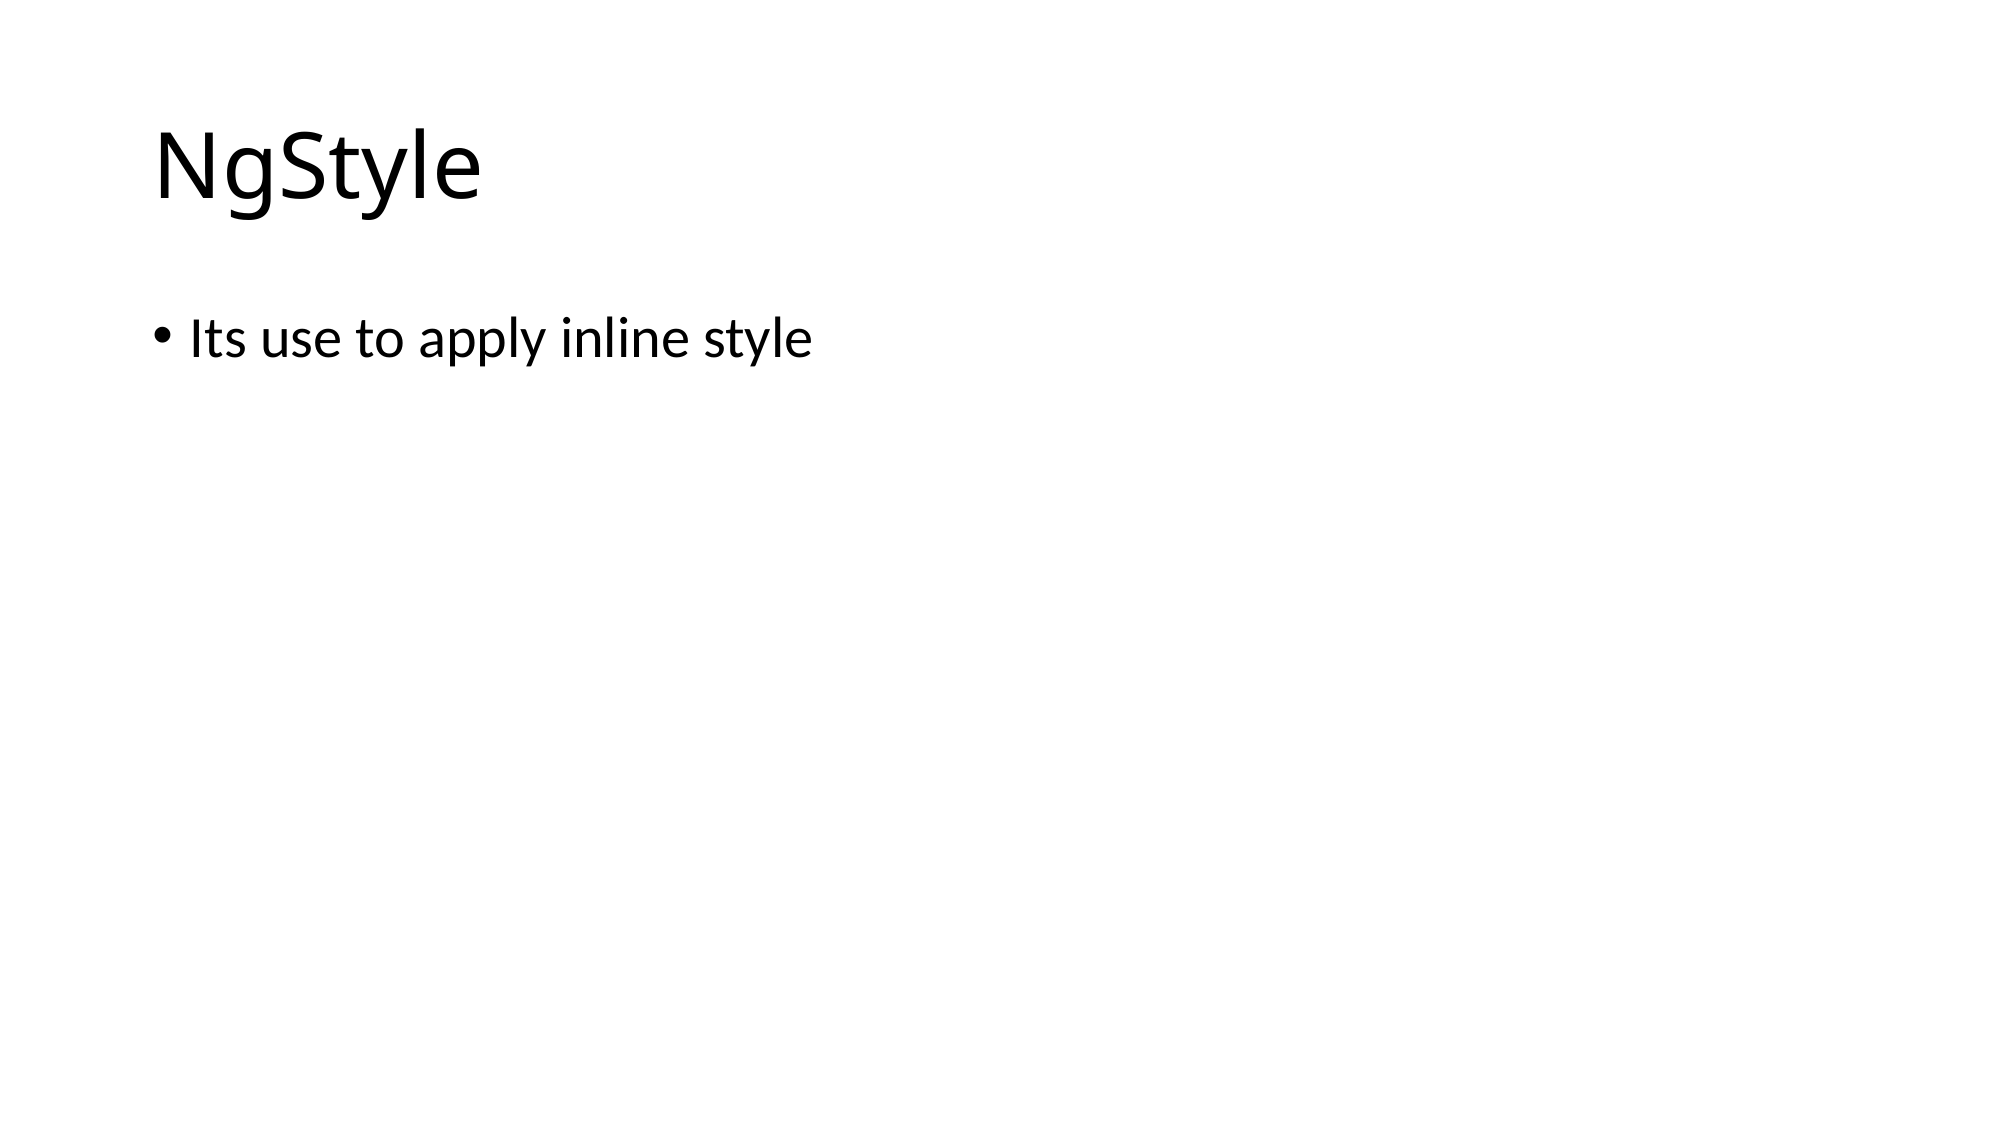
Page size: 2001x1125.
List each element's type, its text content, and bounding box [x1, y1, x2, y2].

title NgStyle [137, 59, 1863, 278]
list Its use to apply inline style [137, 299, 1863, 1014]
